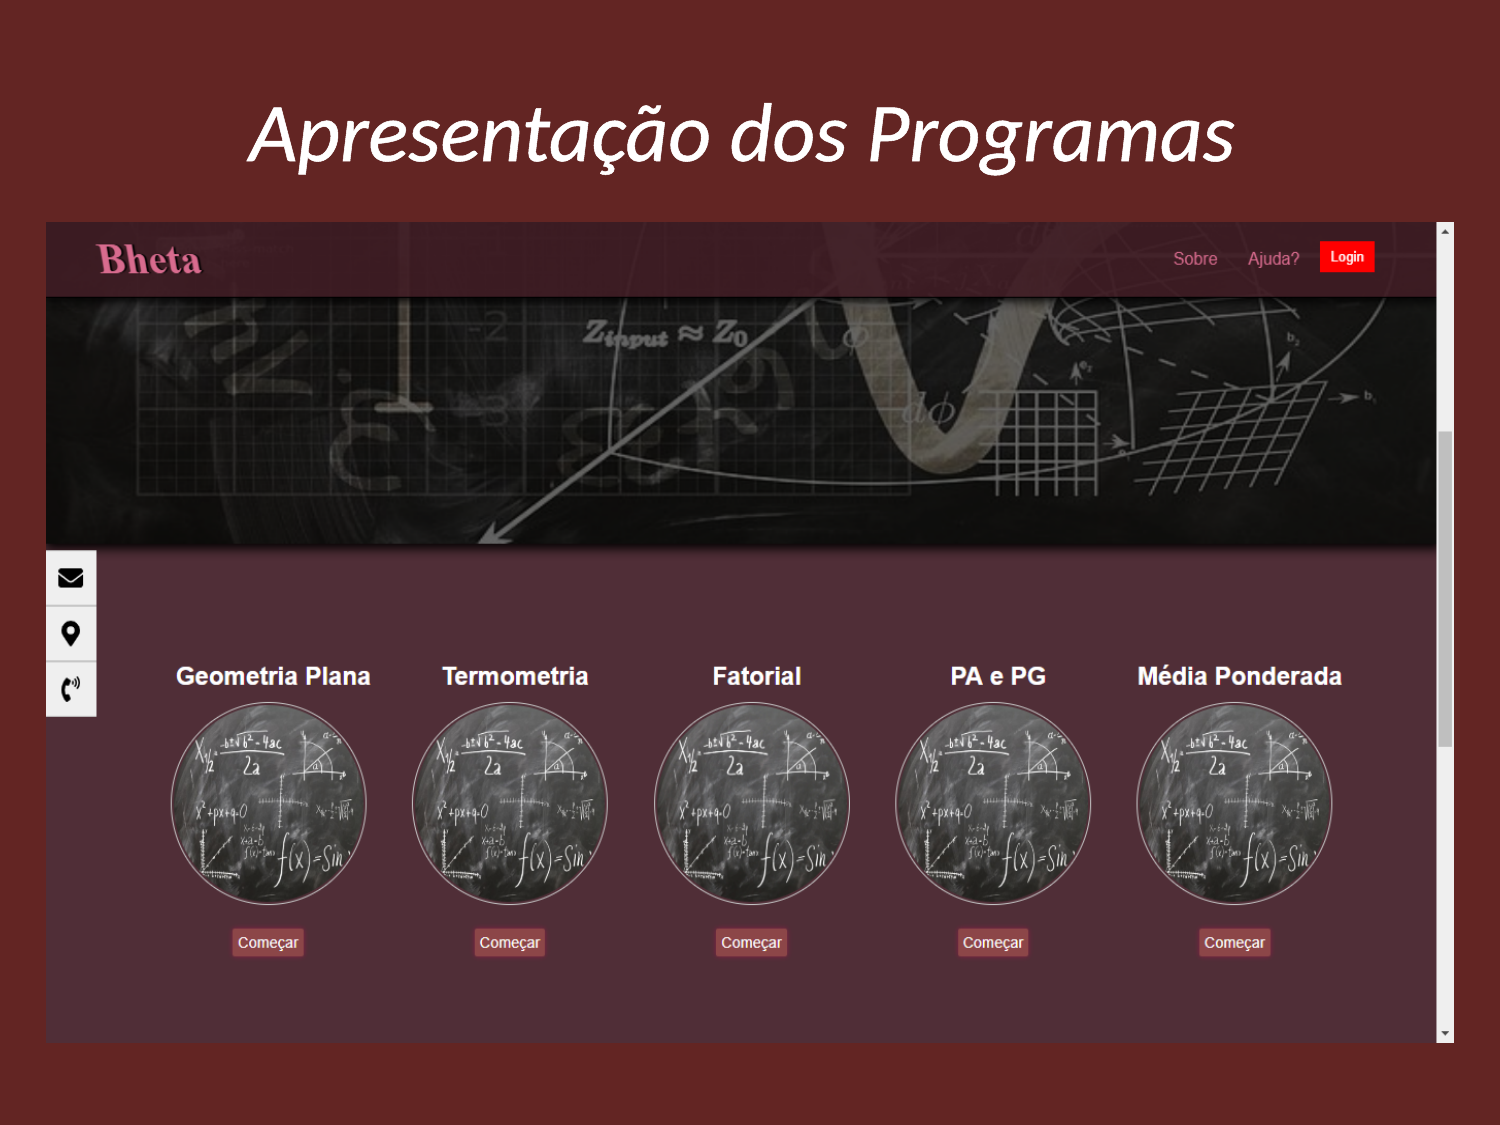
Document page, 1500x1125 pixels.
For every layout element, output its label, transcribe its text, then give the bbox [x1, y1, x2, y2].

text_box Apresentação dos Programas [234, 70, 1278, 186]
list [46, 222, 1454, 1044]
